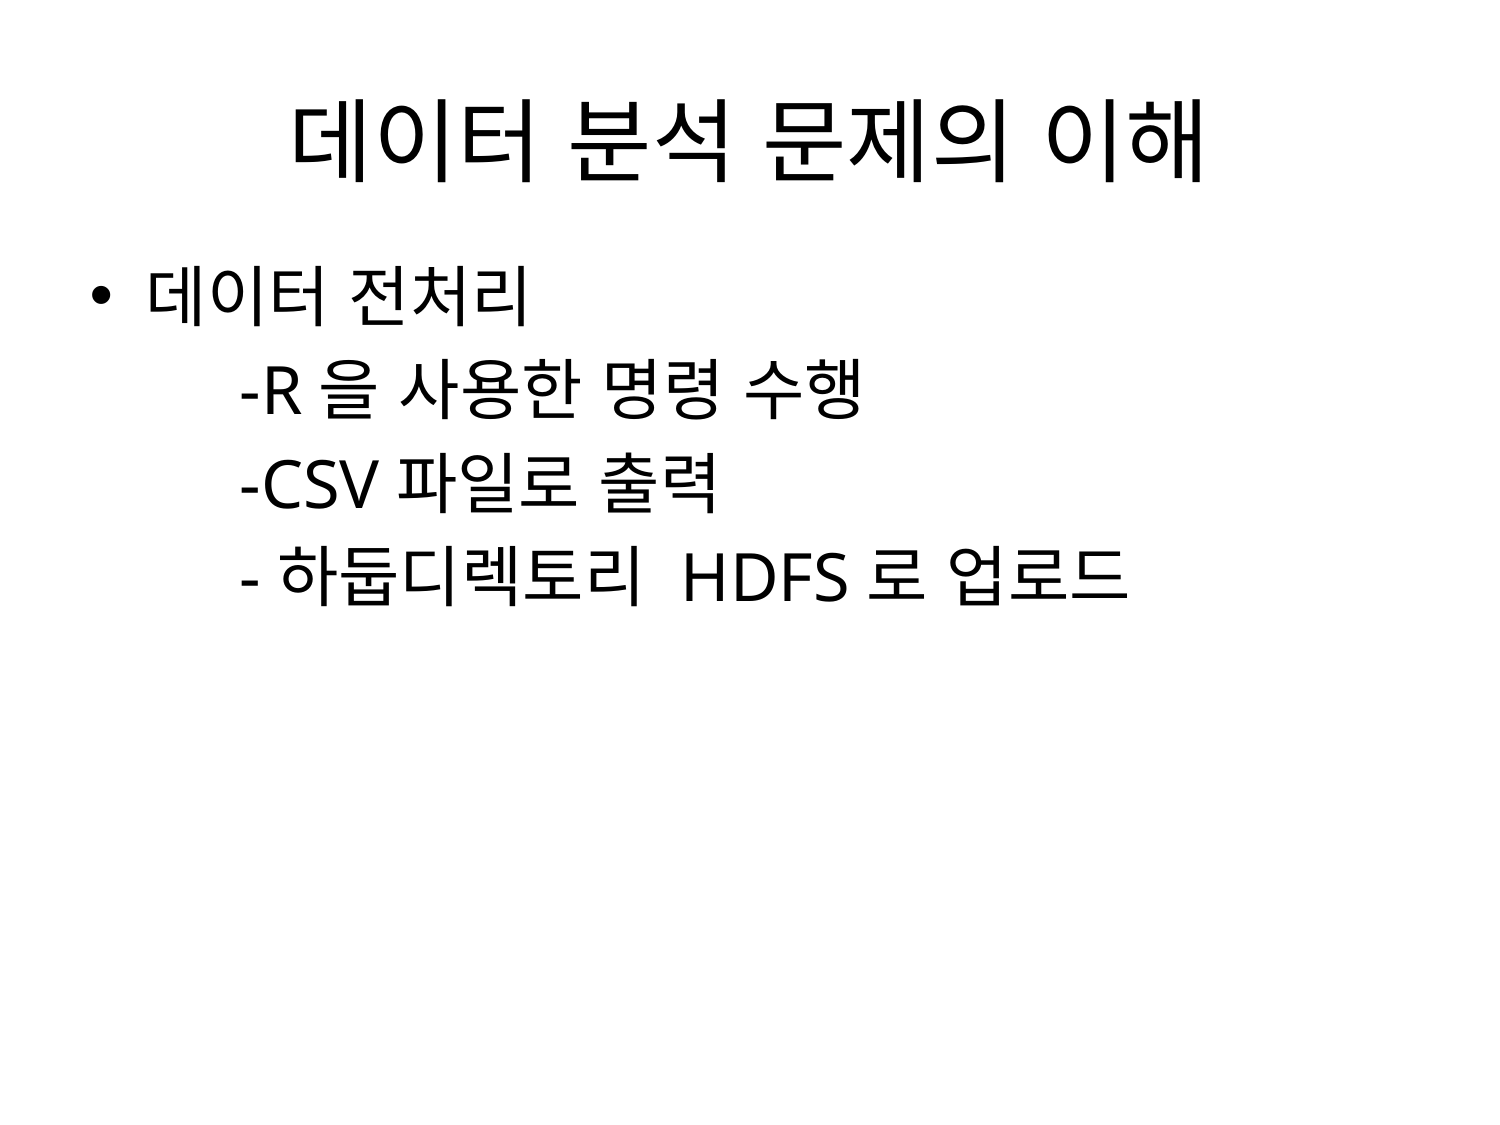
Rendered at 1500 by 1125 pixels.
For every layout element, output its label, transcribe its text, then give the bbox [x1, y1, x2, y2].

list 데이터 전처리 -R을 사용한 명령 수행 -CSV파일로 출력 -하둡디렉토리 HDFS로 업로드 [74, 247, 1425, 990]
title 데이터 분석 문제의 이해 [75, 45, 1425, 233]
